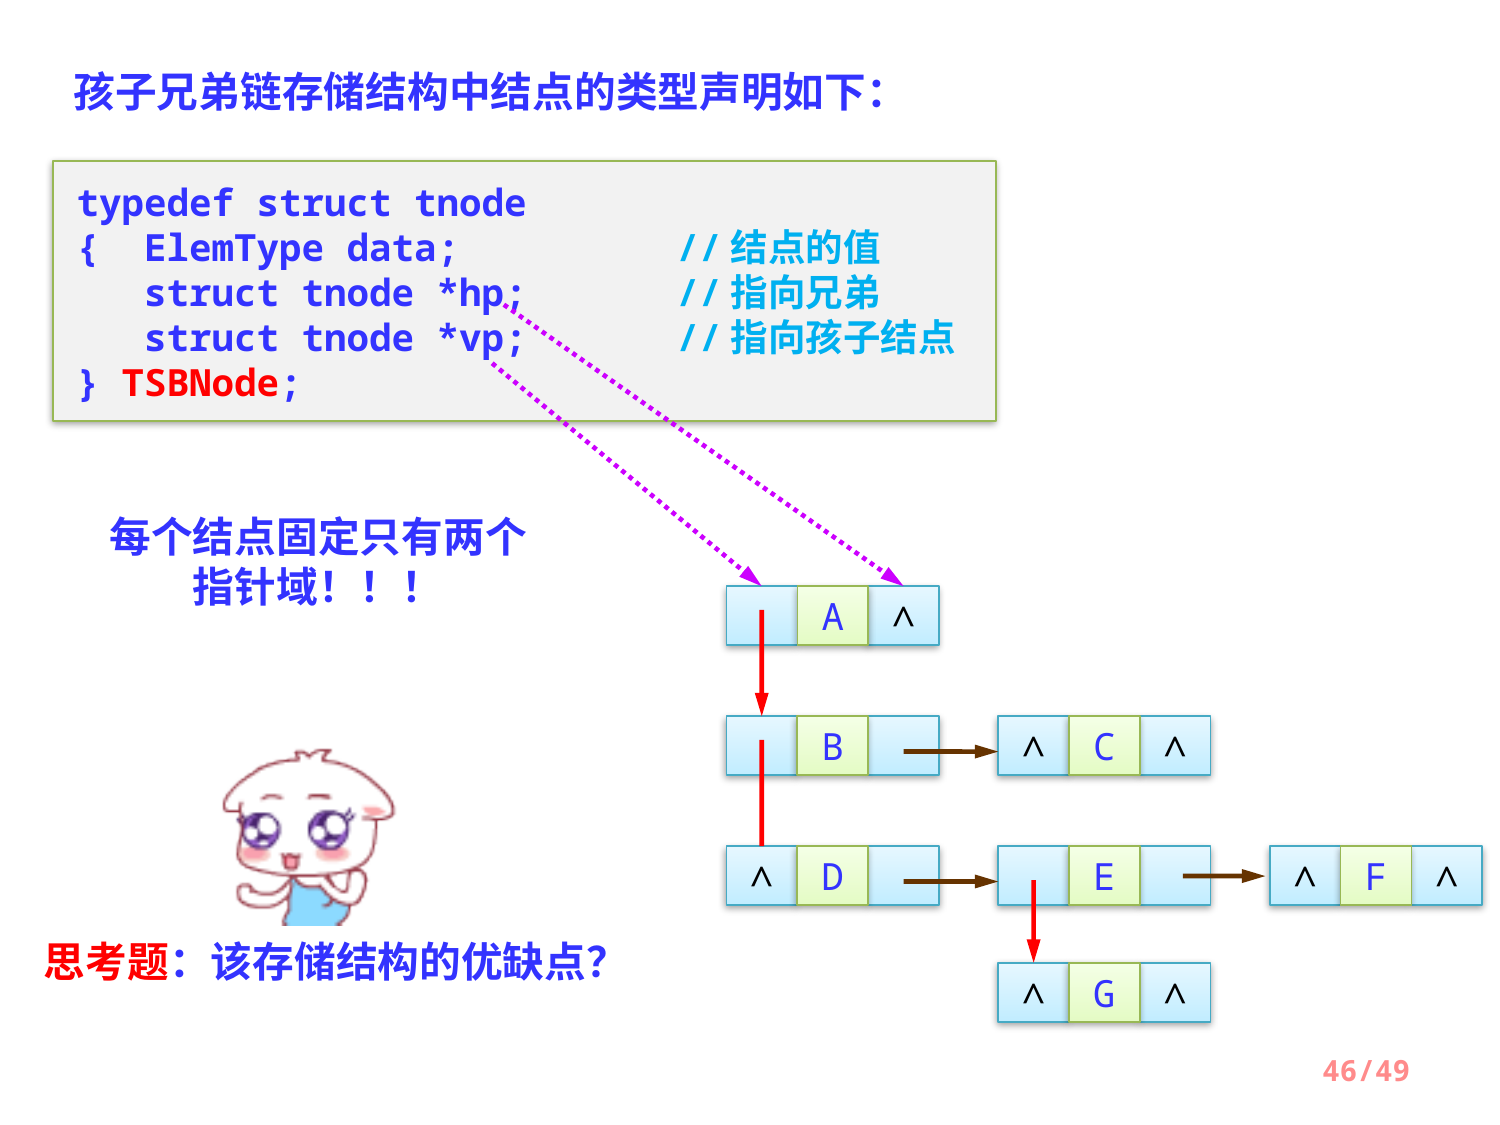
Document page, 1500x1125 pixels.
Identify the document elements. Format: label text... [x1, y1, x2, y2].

text_box ∧ [997, 962, 1065, 1023]
text_box [1027, 880, 1040, 963]
text_box [869, 715, 940, 776]
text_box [28, 712, 798, 995]
text_box typedef struct tnode { ElemType data; //结点的值 struct tnode *hp; //指向兄弟 struct tnode *vp; //指向孩子结点 } TSBNode; [52, 160, 997, 422]
text_box [755, 609, 768, 711]
text_box B [800, 715, 869, 776]
text_box [903, 875, 999, 888]
text_box G [1068, 962, 1141, 1023]
text_box ∧ [997, 715, 1067, 776]
text_box ∧ [1142, 962, 1211, 1023]
text_box F [1340, 845, 1412, 906]
text_box ∧ [1141, 715, 1211, 776]
text_box [869, 845, 940, 906]
text_box [1141, 845, 1211, 906]
text_box ∧ [1269, 845, 1339, 906]
text_box [1182, 869, 1266, 883]
text_box E [1068, 845, 1141, 906]
text_box 每个结点固定只有两个指针域！！！ [93, 503, 543, 619]
text_box [726, 585, 796, 646]
slide_number 46/49 [1074, 1042, 1425, 1103]
text_box ∧ [870, 585, 940, 646]
text_box 孩子兄弟链存储结构中结点的类型声明如下： [58, 58, 1107, 124]
text_box [997, 845, 1067, 906]
text_box [730, 559, 762, 587]
text_box A [797, 585, 869, 646]
text_box [903, 745, 999, 758]
text_box D [802, 845, 869, 906]
text_box C [1068, 715, 1141, 776]
text_box [881, 569, 904, 587]
text_box ∧ [1412, 845, 1483, 906]
